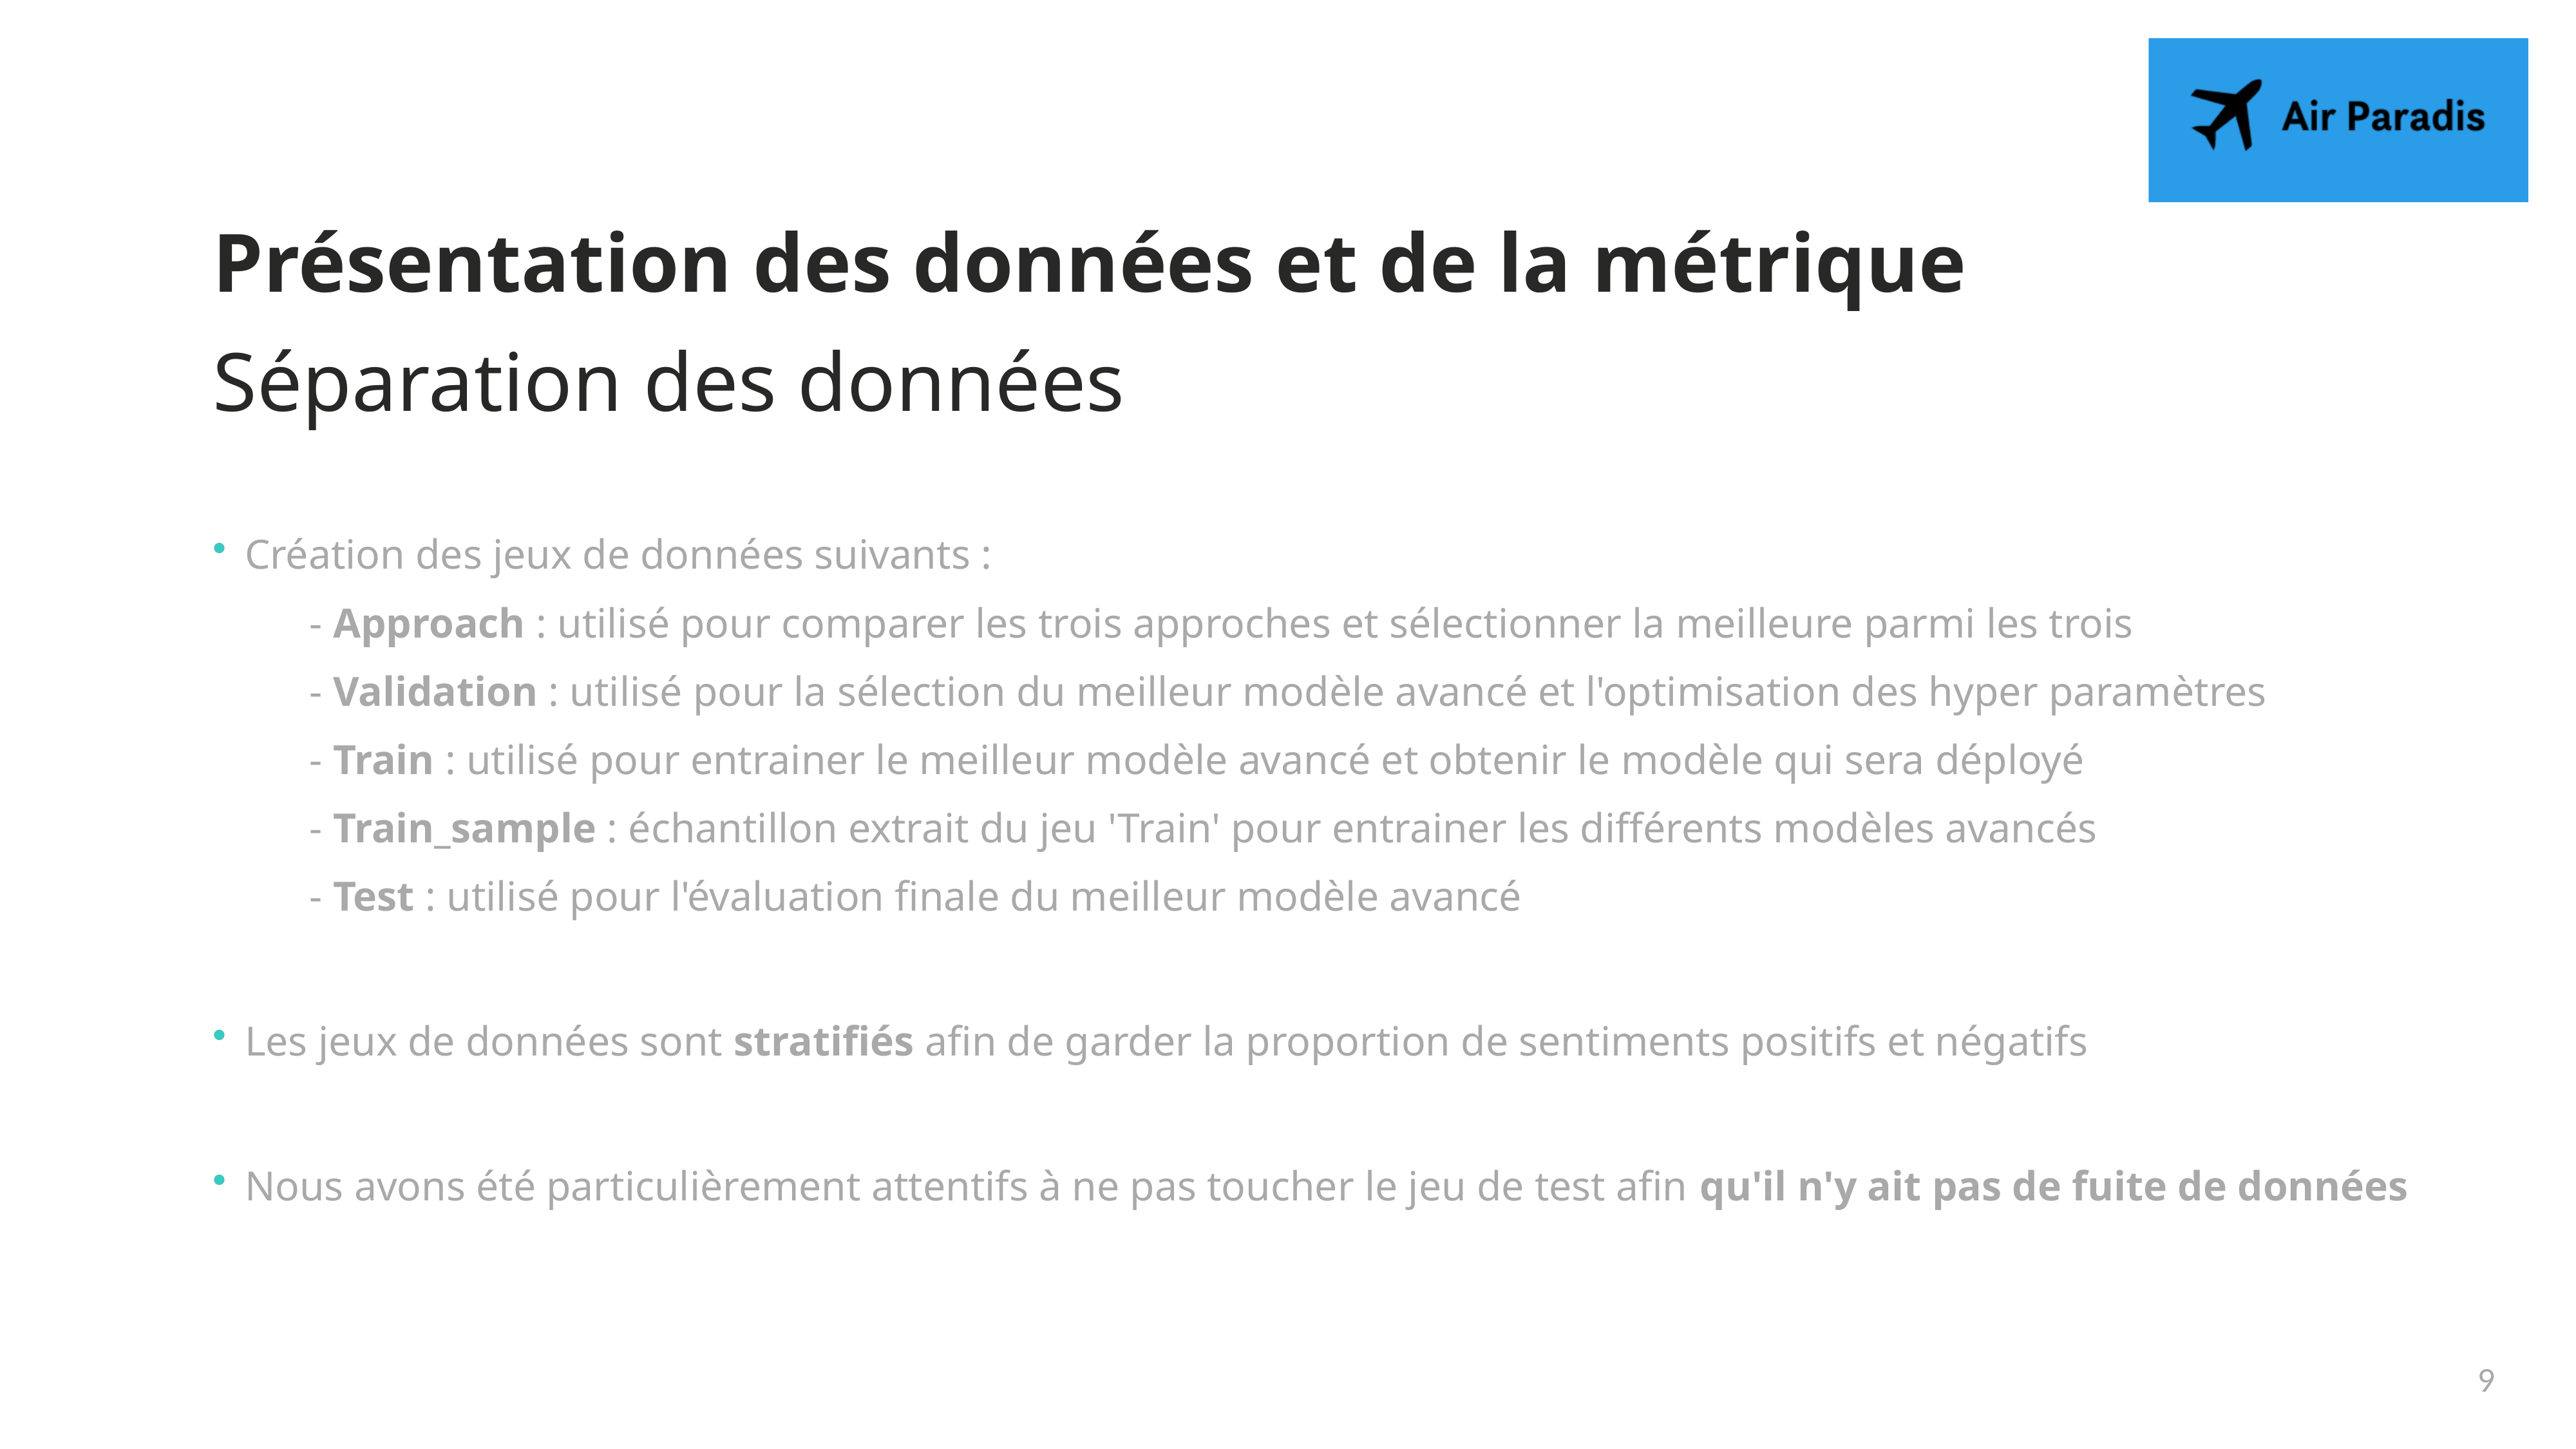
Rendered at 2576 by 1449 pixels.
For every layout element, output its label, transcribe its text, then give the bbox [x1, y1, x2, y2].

slide_number 9 [2443, 1346, 2530, 1410]
text_box Présentation des données et de la métrique [203, 202, 2328, 318]
text_box Séparation des données [203, 321, 2000, 437]
picture [2147, 37, 2529, 202]
text_box Création des jeux de données suivants : - Approach : utilisé pour comparer les trois approches et sélectionner la meilleure parmi les trois - Validation : utilisé pour la sélection du meilleur modèle avancé et l'optimisation des hyper paramètres - Train : utilisé pour entrainer le meilleur modèle avancé et obtenir le modèle qui sera déployé - Train_sample : échantillon extrait du jeu 'Train' pour entrainer les différents modèles avancés - Test : utilisé pour l'évaluation finale du meilleur modèle avancé Les jeux de données sont stratifiés afin de garder la proportion de sentiments positifs et négatifs Nous avons été particulièrement attentifs à ne pas toucher le jeu de test afin qu'il n'y ait pas de fuite de données [203, 519, 2479, 1315]
